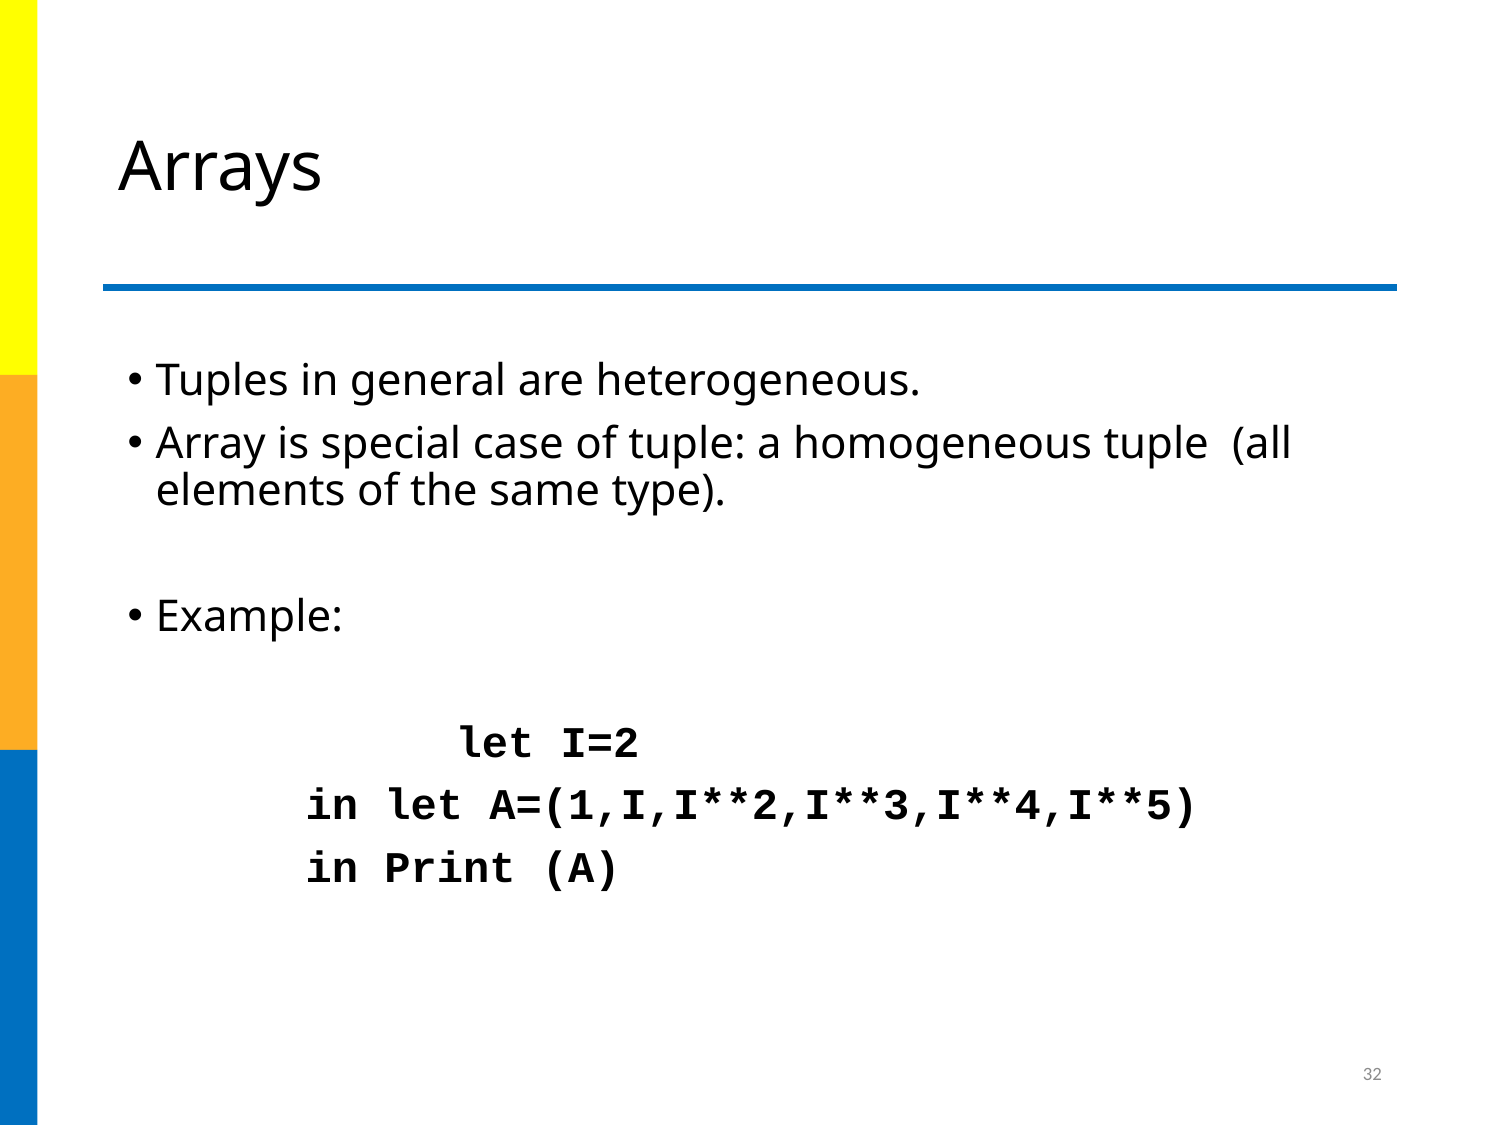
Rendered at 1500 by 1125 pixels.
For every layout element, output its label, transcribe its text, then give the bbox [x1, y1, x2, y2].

list Tuples in general are heterogeneous. Array is special case of tuple: a homogeneous tuple (all elements of the same type). Example: let I=2 in let A=(1,I,I**2,I**3,I**4,I**5) in Print (A) [112, 350, 1338, 1025]
title Arrays [103, 59, 1397, 278]
slide_number 32 [1059, 1042, 1397, 1103]
